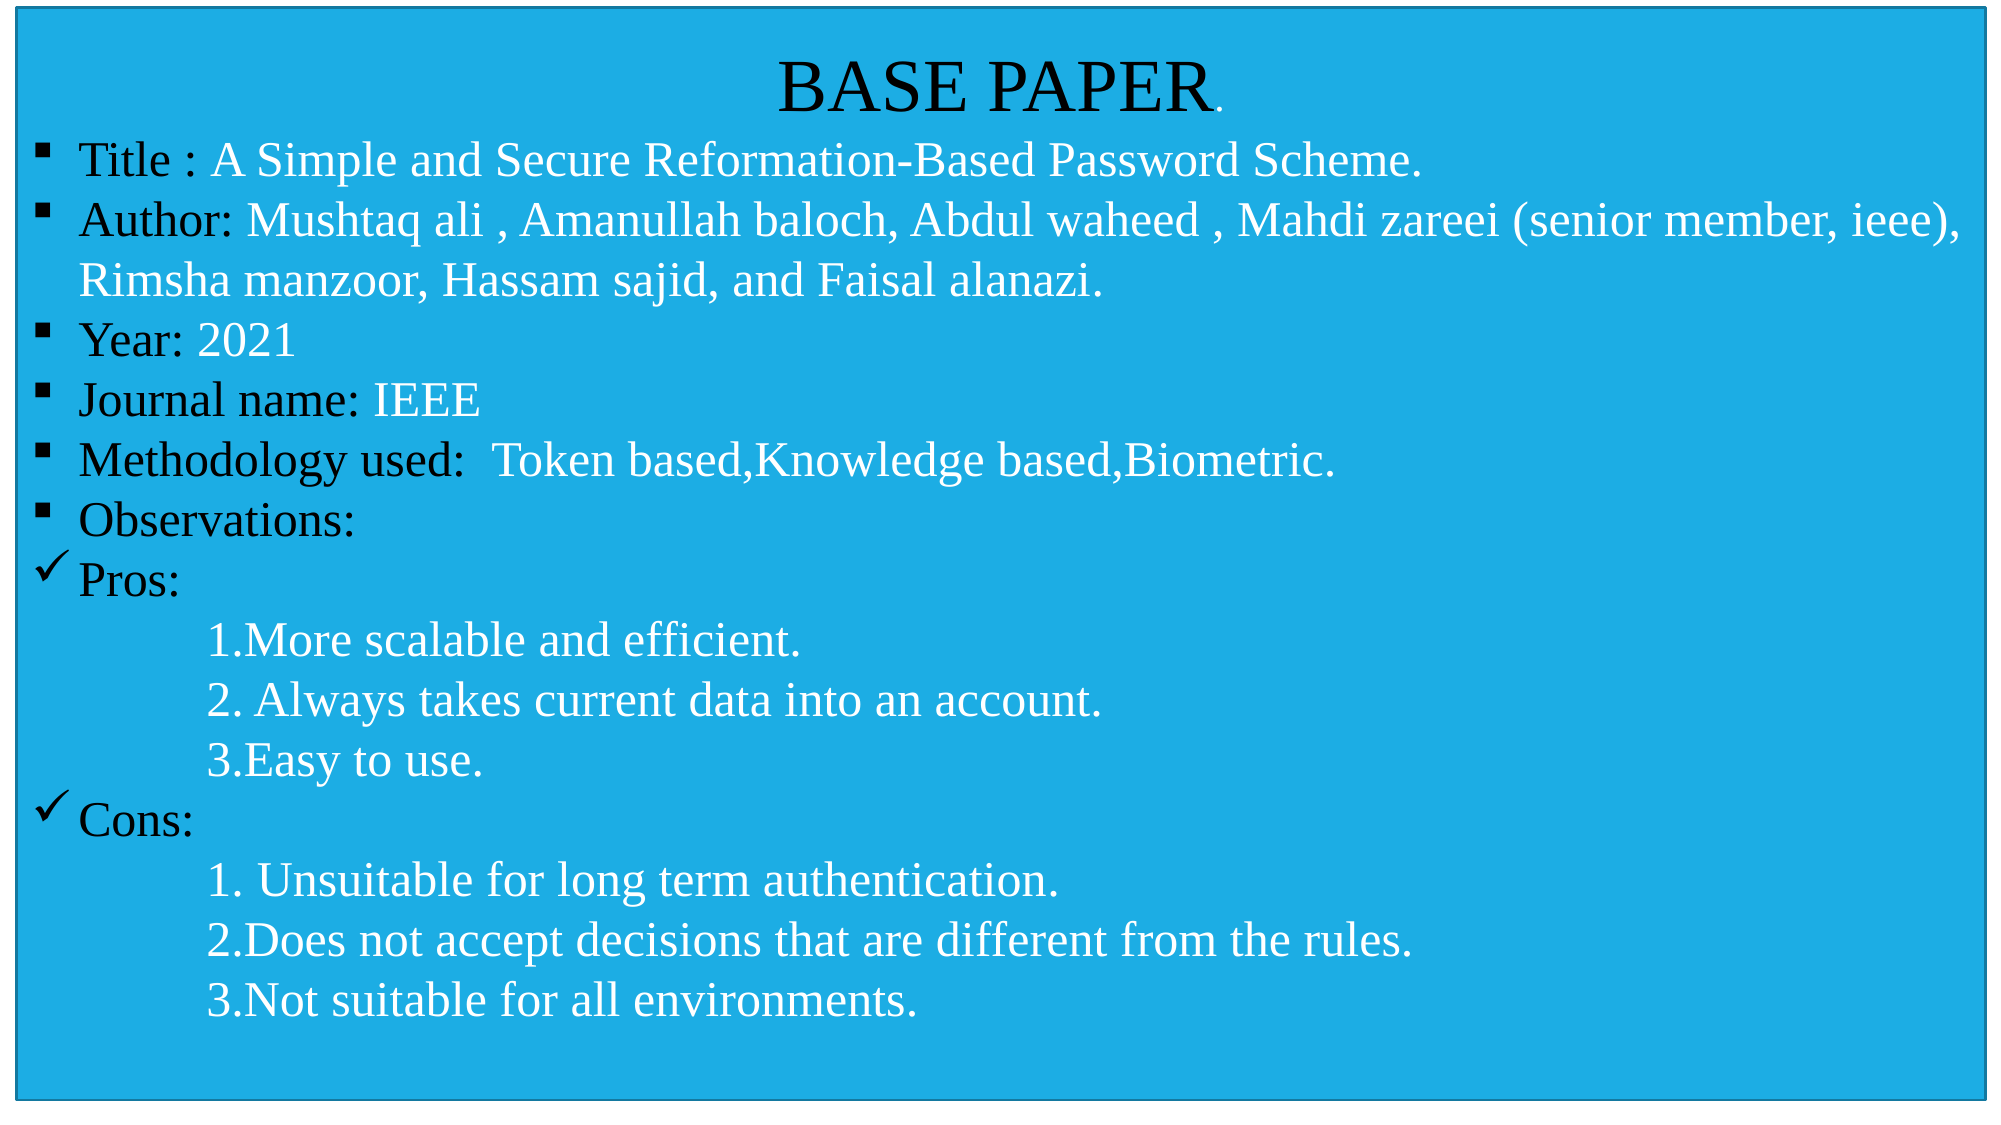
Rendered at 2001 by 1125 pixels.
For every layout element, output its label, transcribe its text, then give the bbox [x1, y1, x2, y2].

text_box BASE PAPER. Title : A Simple and Secure Reformation-Based Password Scheme. Author: Mushtaq ali , Amanullah baloch, Abdul waheed , Mahdi zareei (senior member, ieee), Rimsha manzoor, Hassam sajid, and Faisal alanazi. Year: 2021 Journal name: IEEE Methodology used: Token based,Knowledge based,Biometric. Observations: Pros: 1.More scalable and efficient. 2. Always takes current data into an account. 3.Easy to use. Cons: 1. Unsuitable for long term authentication. 2.Does not accept decisions that are different from the rules. 3.Not suitable for all environments. [15, 6, 1987, 1101]
